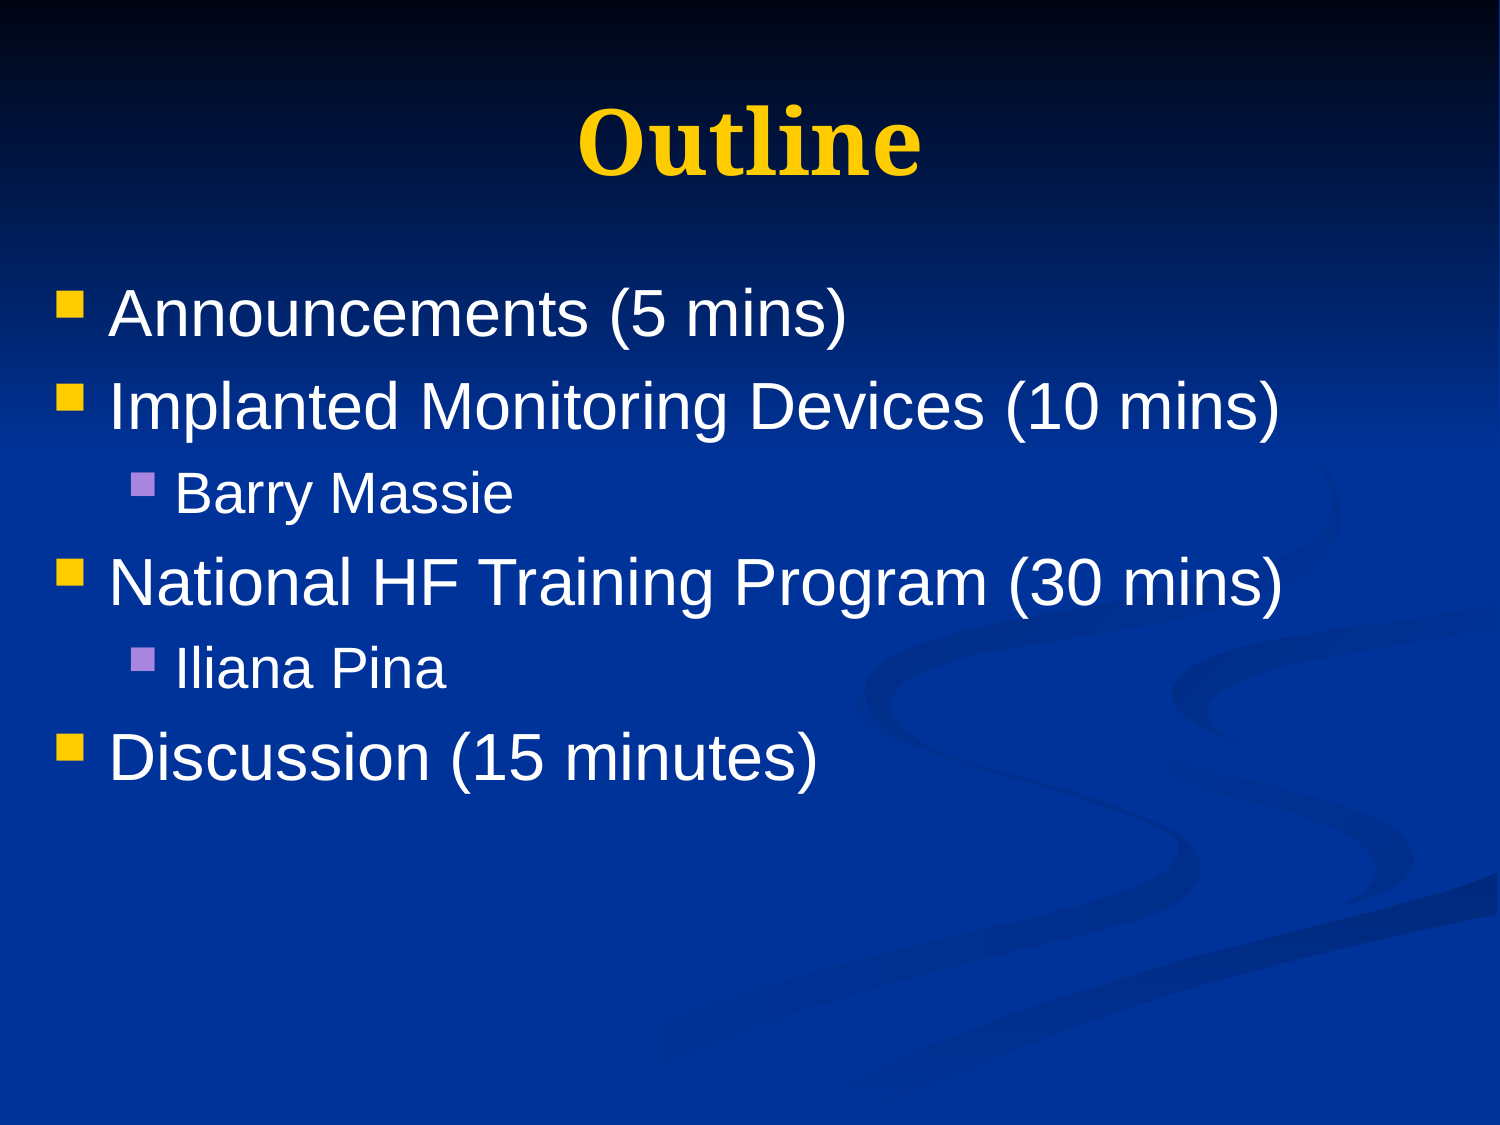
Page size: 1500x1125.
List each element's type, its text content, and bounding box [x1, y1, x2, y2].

list Announcements (5 mins) Implanted Monitoring Devices (10 mins) Barry Massie National HF Training Program (30 mins) Iliana Pina Discussion (15 minutes) [37, 262, 1426, 1006]
title Outline [74, 44, 1426, 233]
